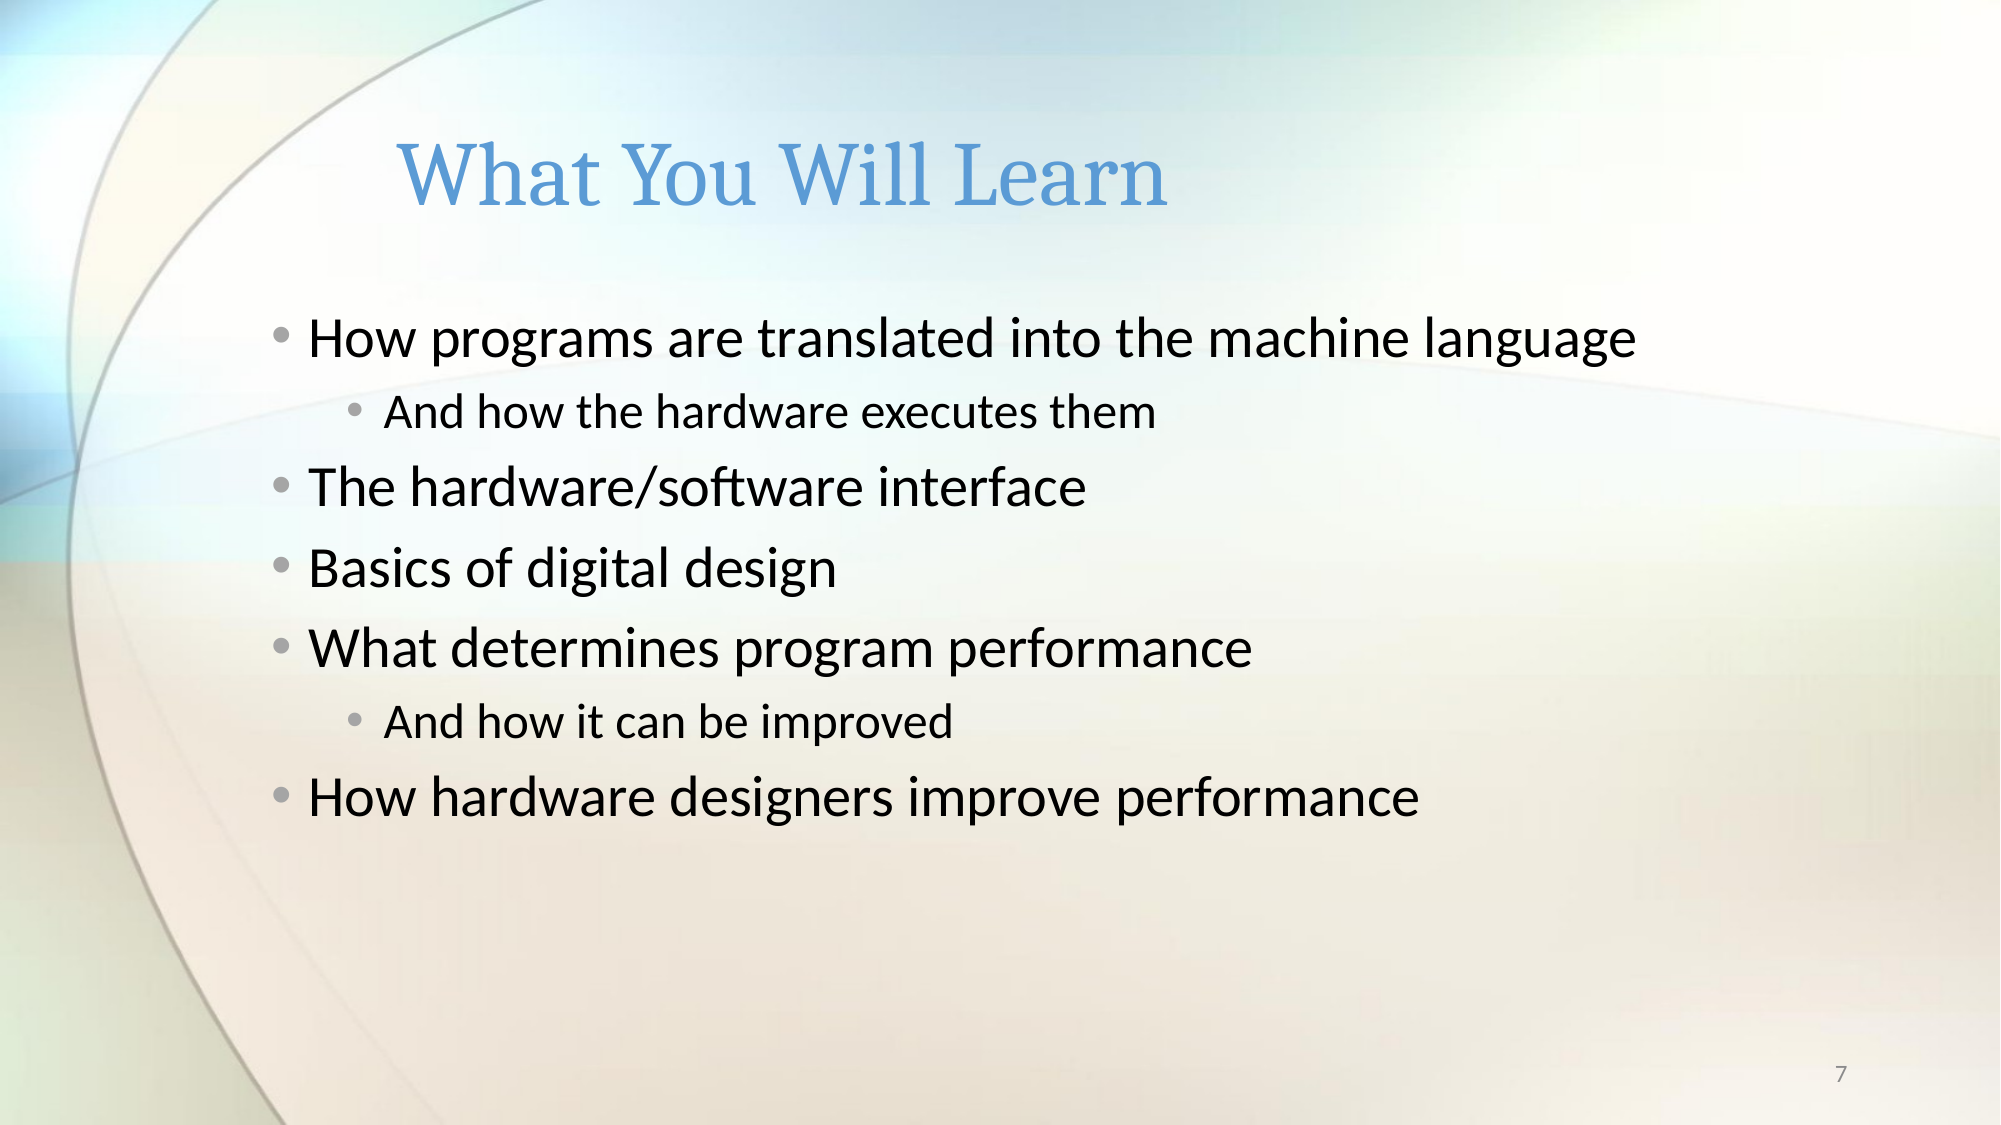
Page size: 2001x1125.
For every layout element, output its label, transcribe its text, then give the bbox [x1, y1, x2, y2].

title What You Will Learn [381, 59, 1863, 278]
list How programs are translated into the machine language And how the hardware executes them The hardware/software interface Basics of digital design What determines program performance And how it can be improved How hardware designers improve performance [256, 299, 1863, 1014]
picture [0, 0, 2001, 1125]
slide_number 7 [1325, 1042, 1863, 1103]
